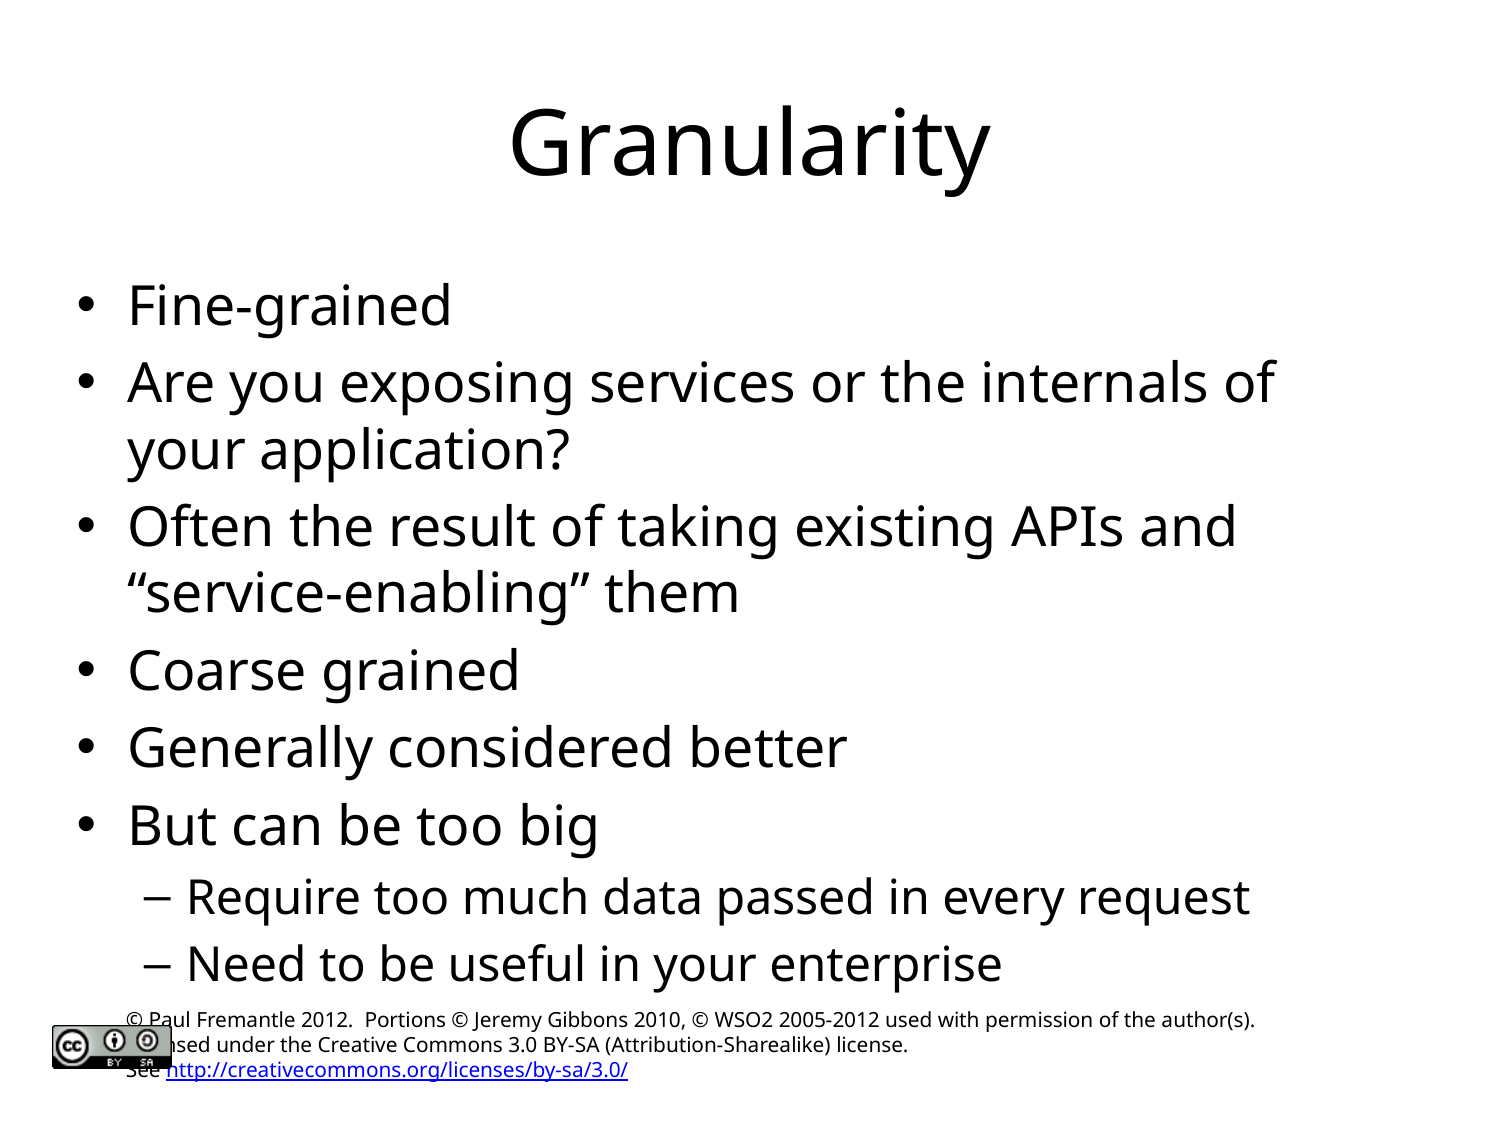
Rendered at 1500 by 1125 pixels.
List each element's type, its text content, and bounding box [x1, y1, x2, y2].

list Fine-grained Are you exposing services or the internals of your application? Often the result of taking existing APIs and “service-enabling” them Coarse grained Generally considered better But can be too big Require too much data passed in every request Need to be useful in your enterprise [61, 262, 1412, 1005]
title Granularity [75, 45, 1425, 233]
picture [52, 1025, 172, 1069]
